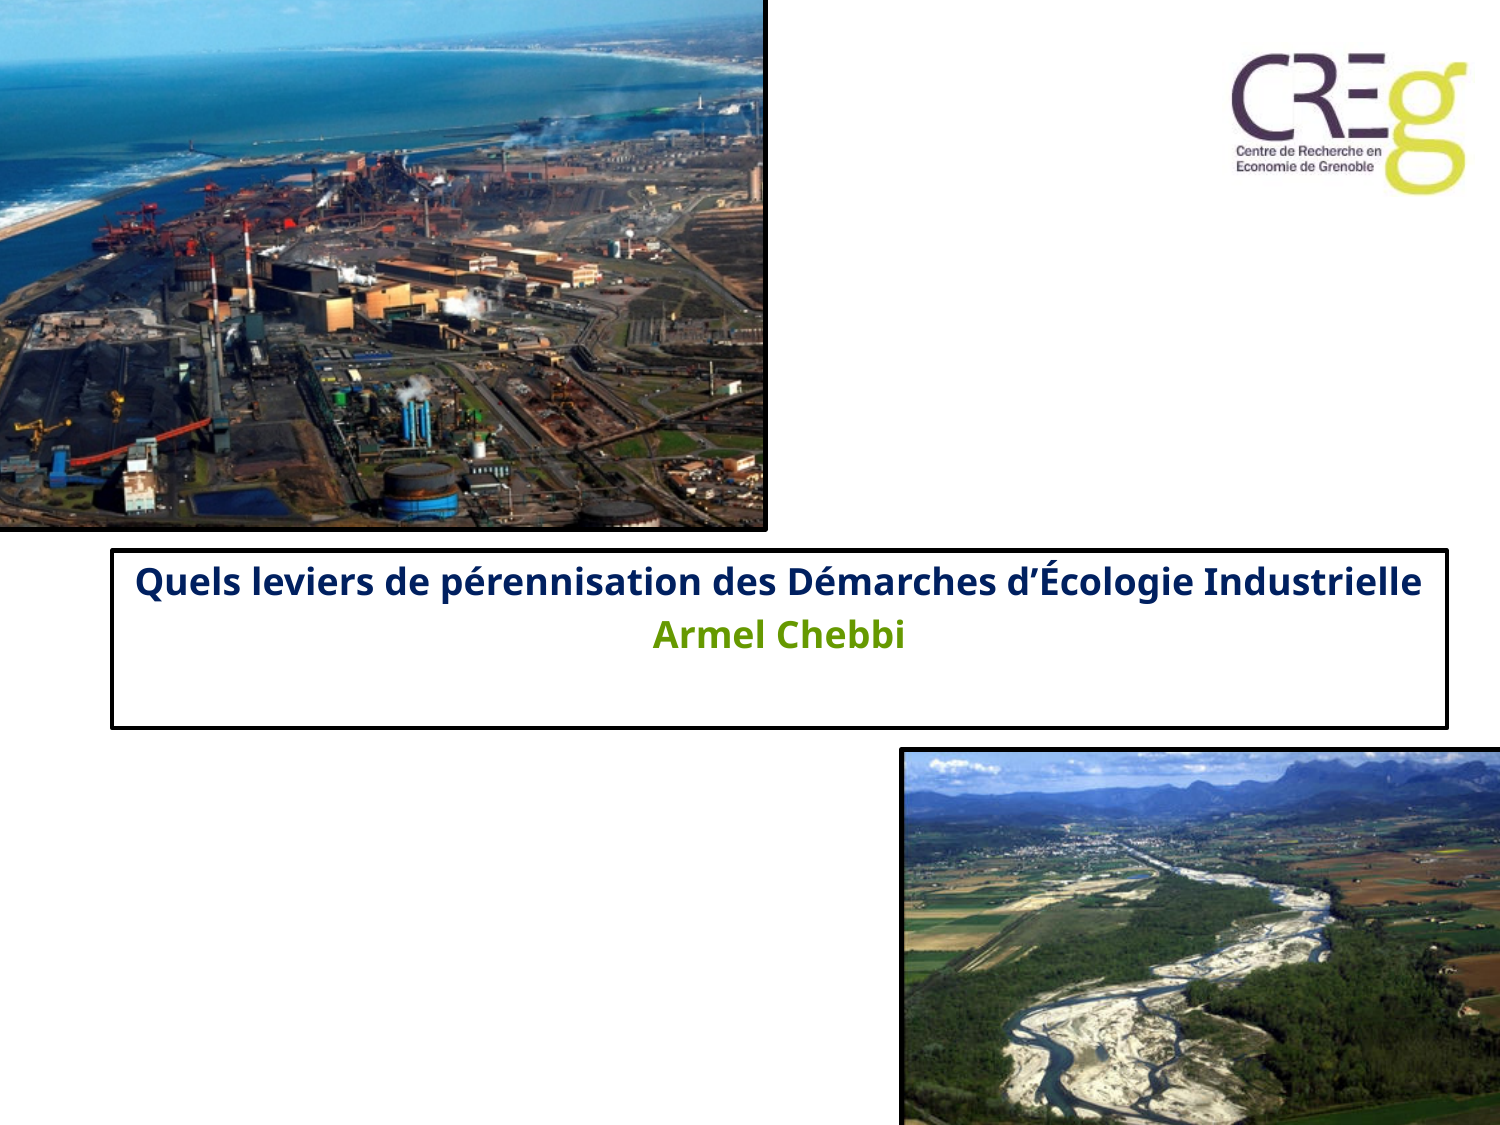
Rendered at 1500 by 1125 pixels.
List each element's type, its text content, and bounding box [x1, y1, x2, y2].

subtitle Quels leviers de pérennisation des Démarches d’Écologie Industrielle Armel Chebbi [112, 550, 1447, 728]
picture [0, 0, 764, 528]
picture [1222, 42, 1475, 197]
picture [903, 751, 1500, 1125]
